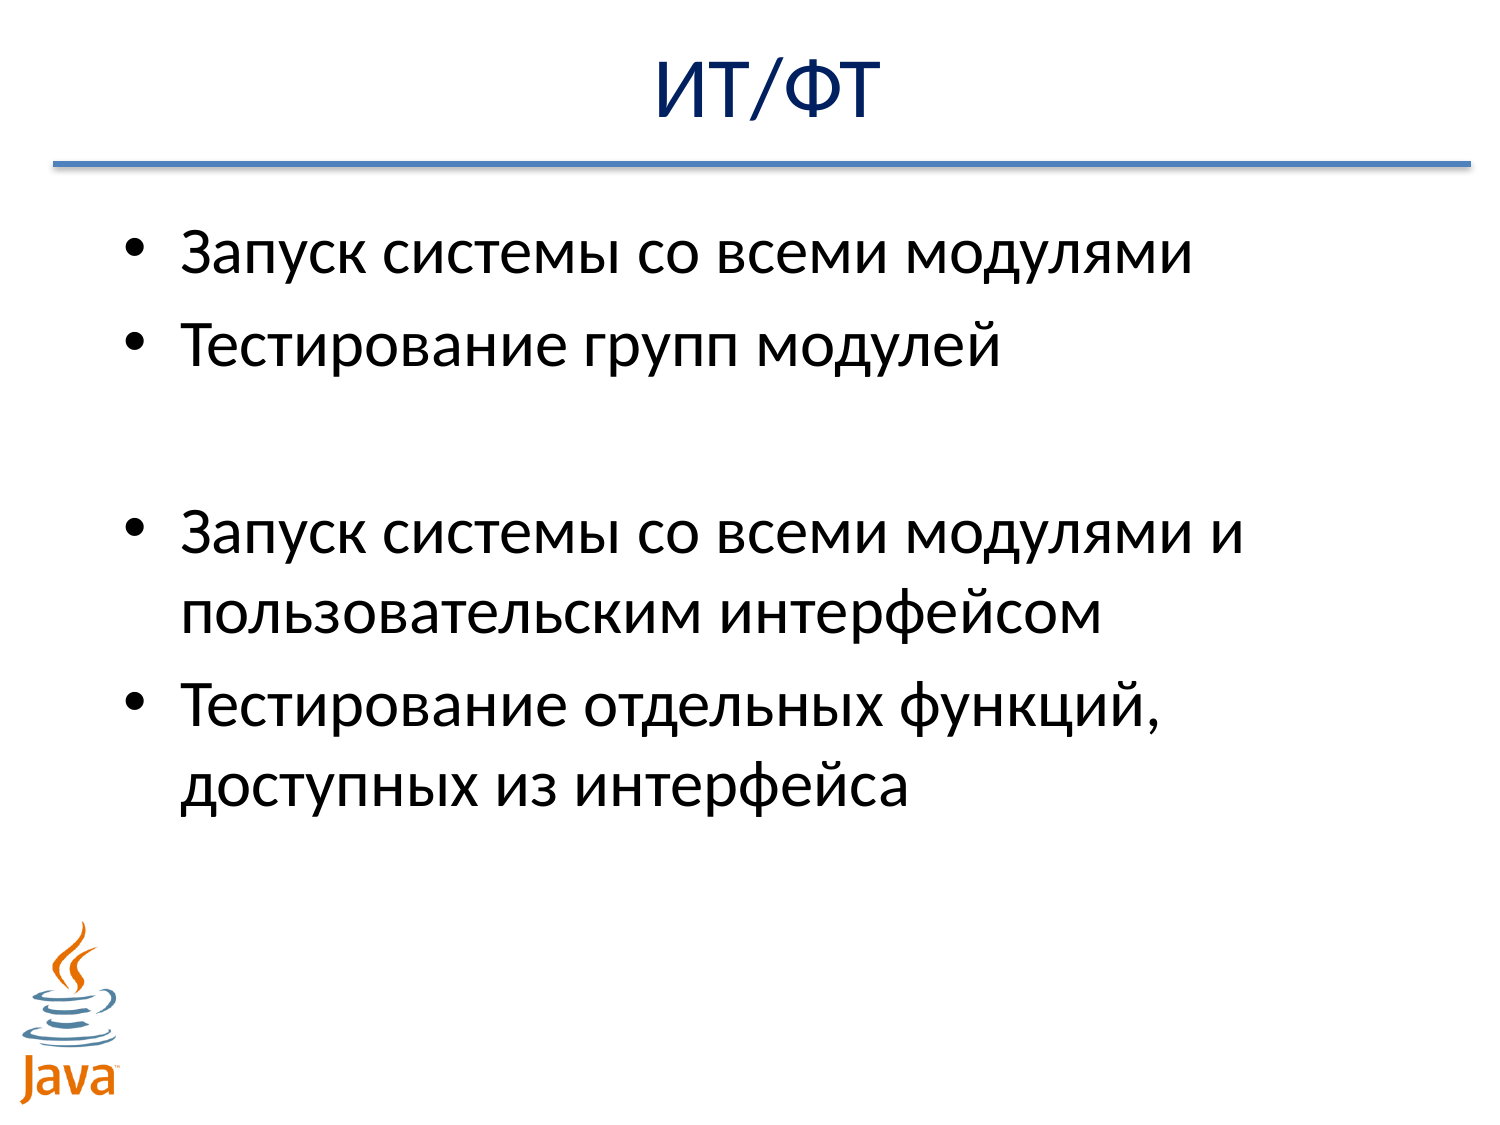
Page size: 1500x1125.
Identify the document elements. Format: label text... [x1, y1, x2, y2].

list Запуск системы со всеми модулями Тестирование групп модулей Запуск системы со всеми модулями и пользовательским интерфейсом Тестирование отдельных функций, доступных из интерфейса [108, 199, 1436, 1032]
picture [17, 919, 120, 1106]
title ИТ/ФТ [88, 23, 1447, 143]
